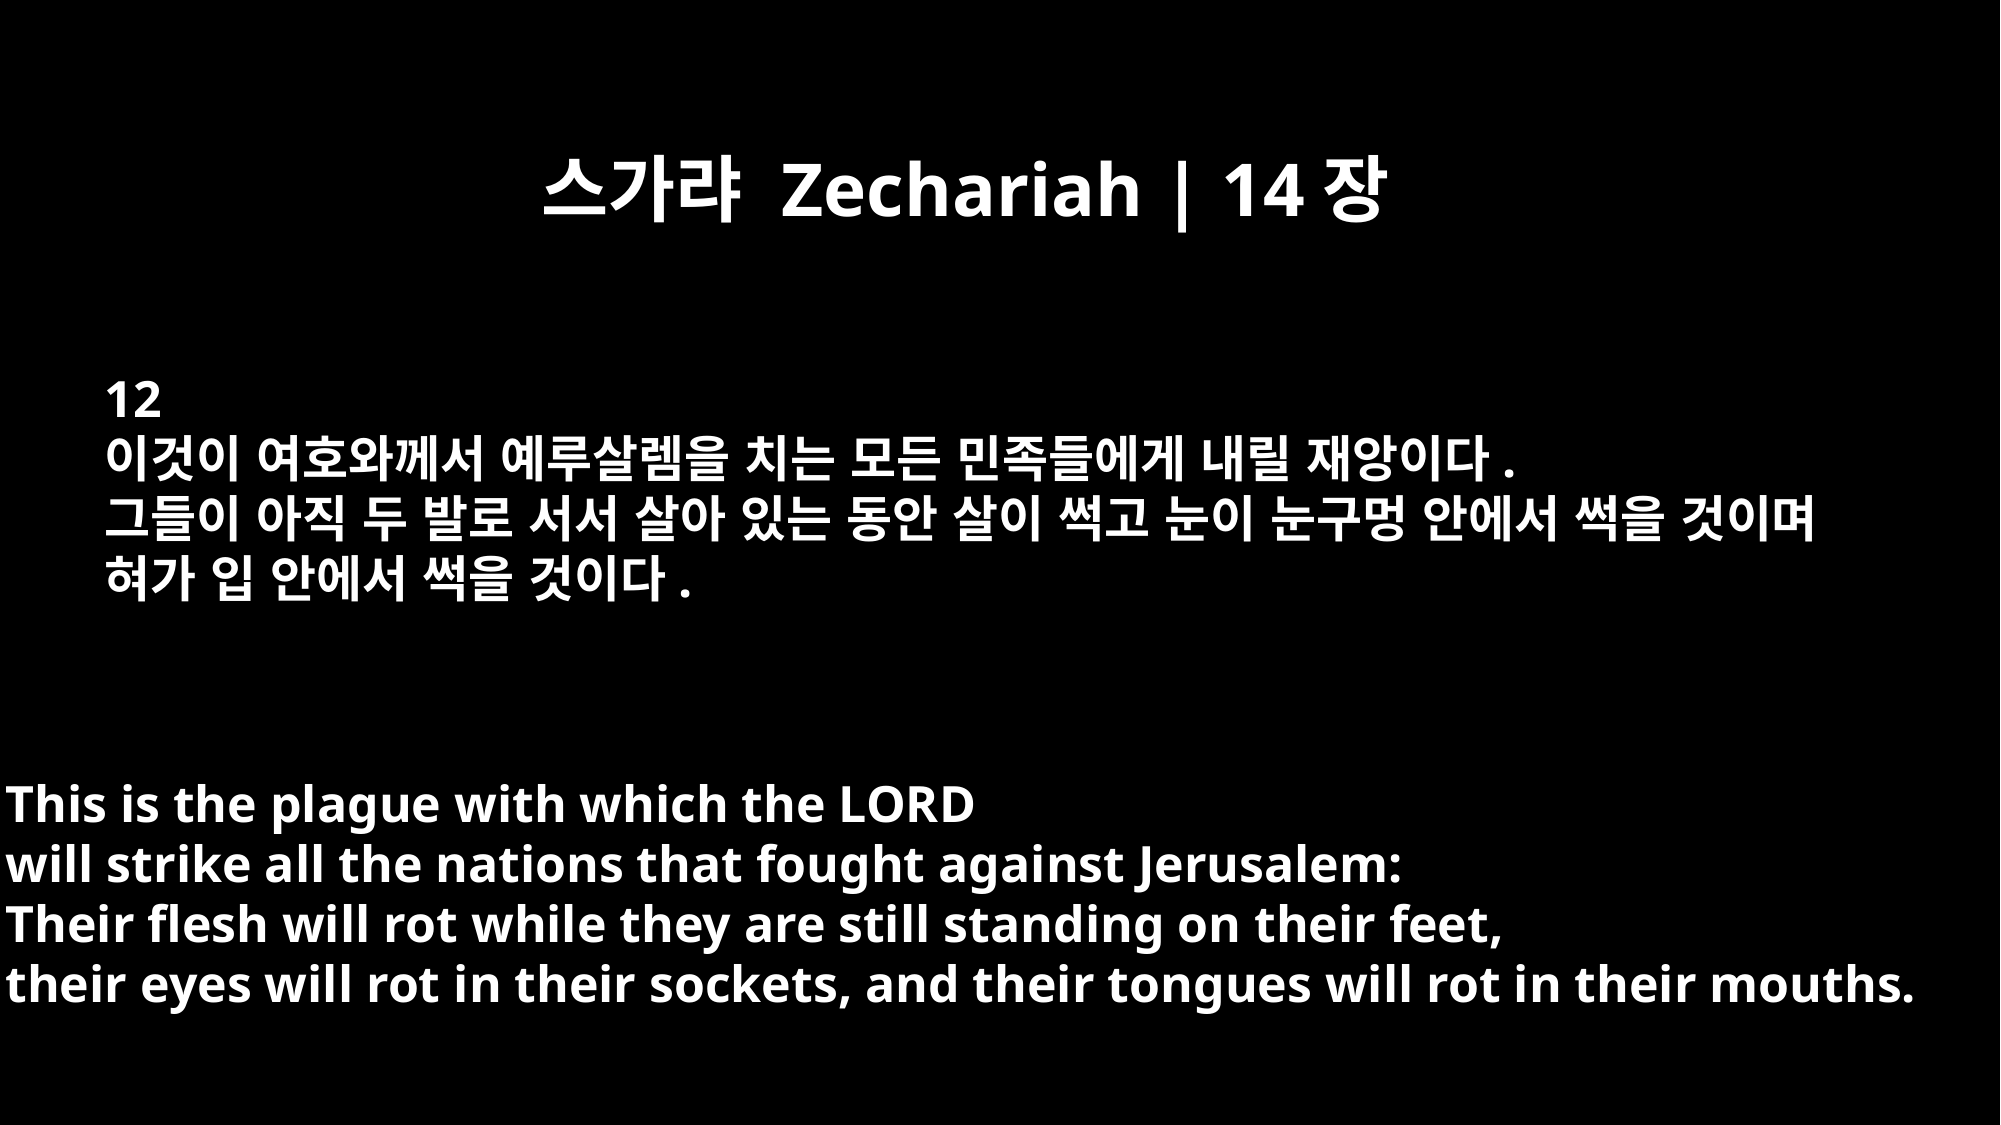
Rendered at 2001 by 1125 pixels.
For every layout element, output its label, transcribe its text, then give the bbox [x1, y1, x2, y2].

text_box 12 이것이 여호와께서 예루살렘을 치는 모든 민족들에게 내릴 재앙이다. 그들이 아직 두 발로 서서 살아 있는 동안 살이 썩고 눈이 눈구멍 안에서 썩을 것이며 혀가 입 안에서 썩을 것이다. [89, 359, 1848, 615]
text_box This is the plague with which the LORD will strike all the nations that fought against Jerusalem: Their flesh will rot while they are still standing on their feet, their eyes will rot in their sockets, and their tongues will rot in their mouths. [0, 764, 1932, 1020]
text_box 스가랴 Zechariah | 14장 [526, 136, 1406, 239]
